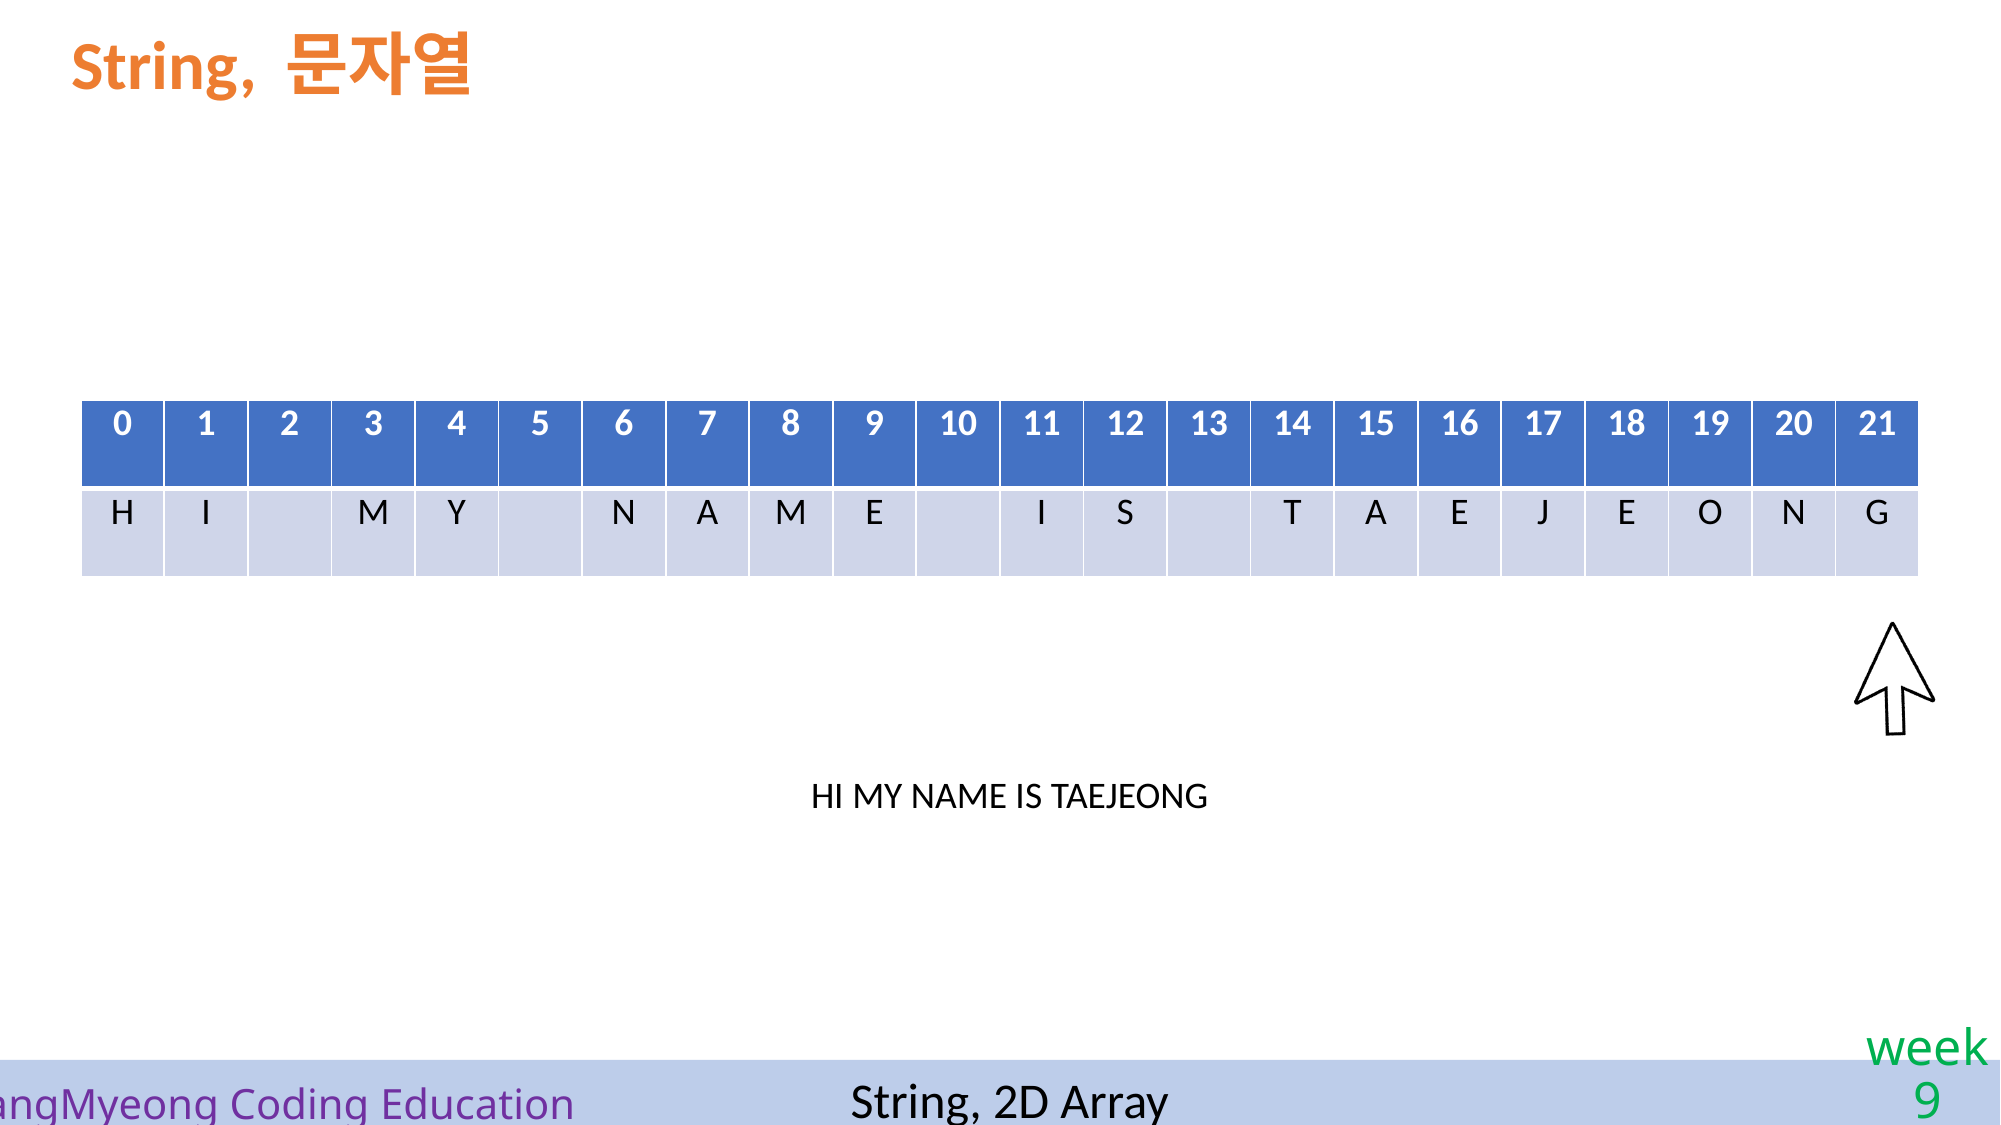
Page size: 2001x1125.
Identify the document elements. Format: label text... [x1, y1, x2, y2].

table_header 19 [1669, 401, 1751, 486]
table_header 6 [583, 401, 665, 486]
table_header 2 [249, 401, 331, 486]
table_header 11 [1001, 401, 1083, 486]
table_header 5 [499, 401, 581, 486]
text_box [0, 1059, 2000, 1125]
table_header 7 [667, 401, 748, 486]
table_cell A [1335, 491, 1417, 576]
table_header 1 [165, 401, 247, 486]
table_cell I [1001, 491, 1083, 576]
table_header 16 [1419, 401, 1500, 486]
table_header 12 [1084, 401, 1166, 486]
table_cell [499, 491, 581, 576]
table_cell G [1836, 491, 1918, 576]
table_cell H [82, 491, 163, 576]
table_header 21 [1836, 401, 1918, 486]
table_cell E [834, 491, 915, 576]
table_header 3 [332, 401, 414, 486]
table_cell N [1753, 491, 1835, 576]
table_cell O [1669, 491, 1751, 576]
table_header 4 [416, 401, 498, 486]
table_header 15 [1335, 401, 1417, 486]
table_header 0 [82, 401, 163, 486]
table_header 20 [1753, 401, 1835, 486]
table_header 18 [1586, 401, 1668, 486]
table_cell J [1502, 491, 1584, 576]
table_cell [249, 491, 331, 576]
table_cell E [1586, 491, 1668, 576]
table_cell [917, 491, 999, 576]
table_header 8 [750, 401, 832, 486]
table_header 9 [834, 401, 915, 486]
table_header 17 [1502, 401, 1584, 486]
text_box String, 문자열 [29, 22, 517, 150]
table_cell [1168, 491, 1250, 576]
table_cell N [583, 491, 665, 576]
subtitle String, 2D Array [778, 1068, 1242, 1125]
table_cell E [1419, 491, 1500, 576]
table_cell T [1251, 491, 1333, 576]
text_box HI MY NAME IS TAEJEONG [796, 763, 1224, 823]
title SangMyeong Coding Education [0, 1114, 592, 1125]
table_header 10 [917, 401, 999, 486]
table_header 13 [1168, 401, 1250, 486]
table_cell A [667, 491, 748, 576]
table_cell I [165, 491, 247, 576]
table_cell M [750, 491, 832, 576]
table_cell S [1084, 491, 1166, 576]
table_cell M [332, 491, 414, 576]
picture [1789, 577, 1999, 789]
table_cell Y [416, 491, 498, 576]
table_header 14 [1251, 401, 1333, 486]
